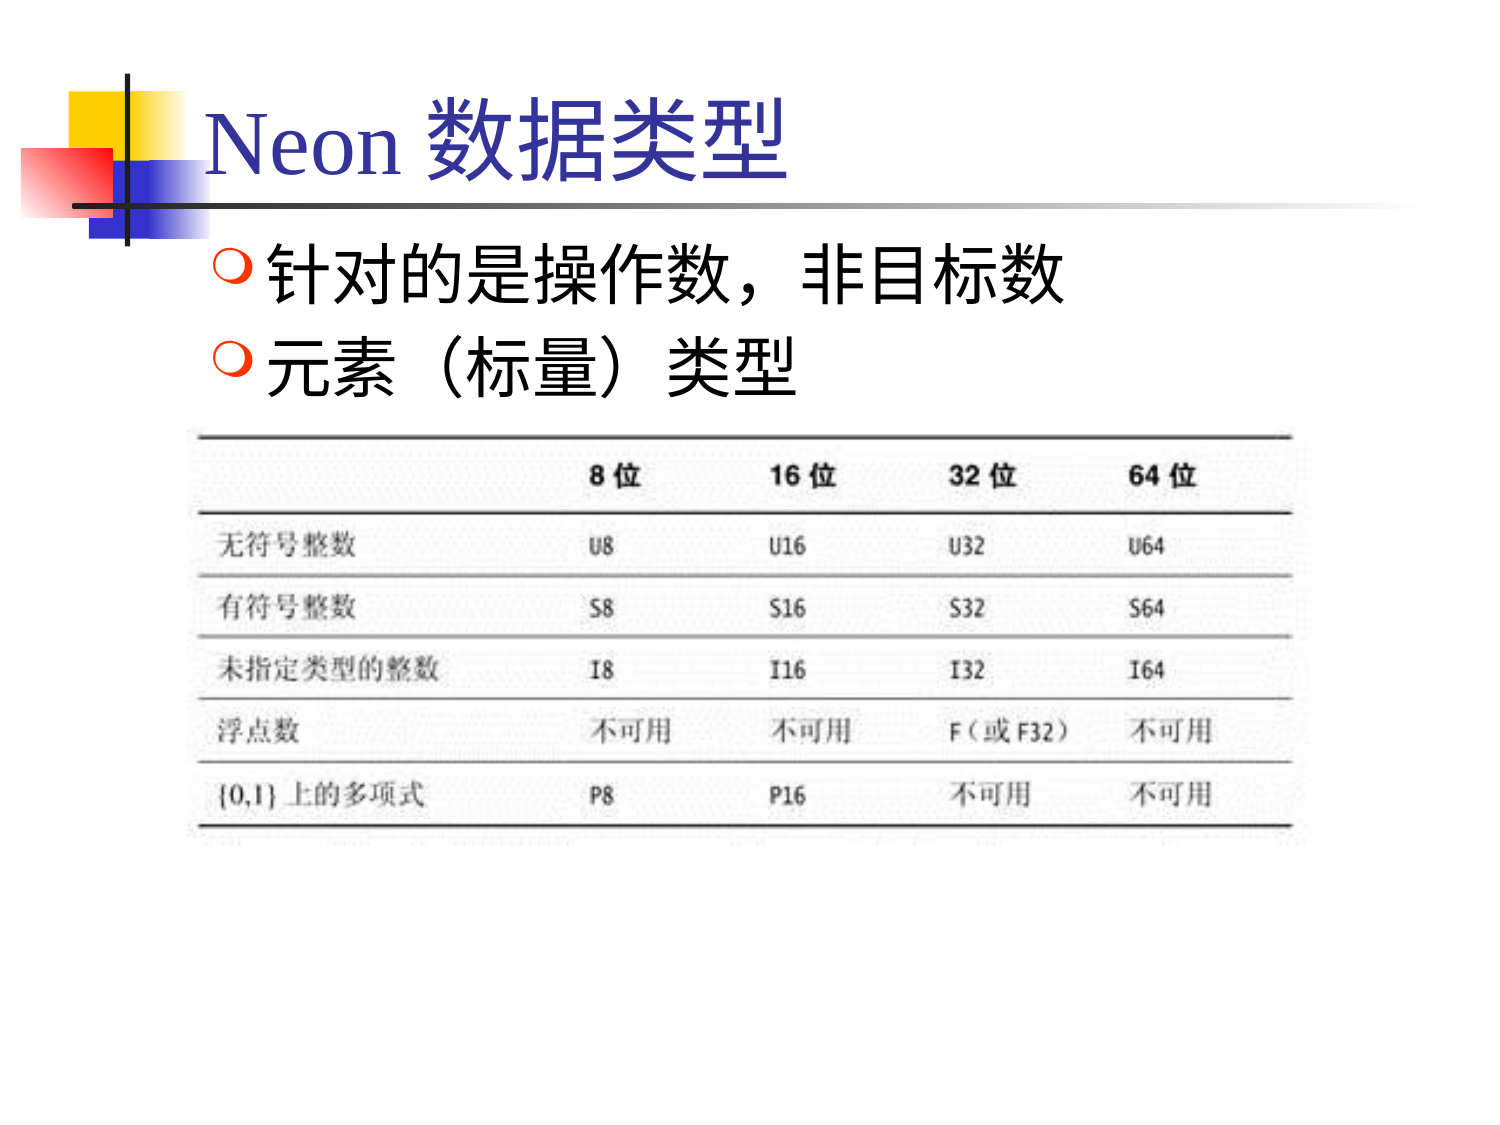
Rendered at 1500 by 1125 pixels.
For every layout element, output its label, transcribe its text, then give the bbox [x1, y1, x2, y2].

list 针对的是操作数，非目标数 元素（标量）类型 [193, 224, 1469, 1000]
title Neon数据类型 [188, 12, 1468, 200]
picture [187, 426, 1313, 847]
